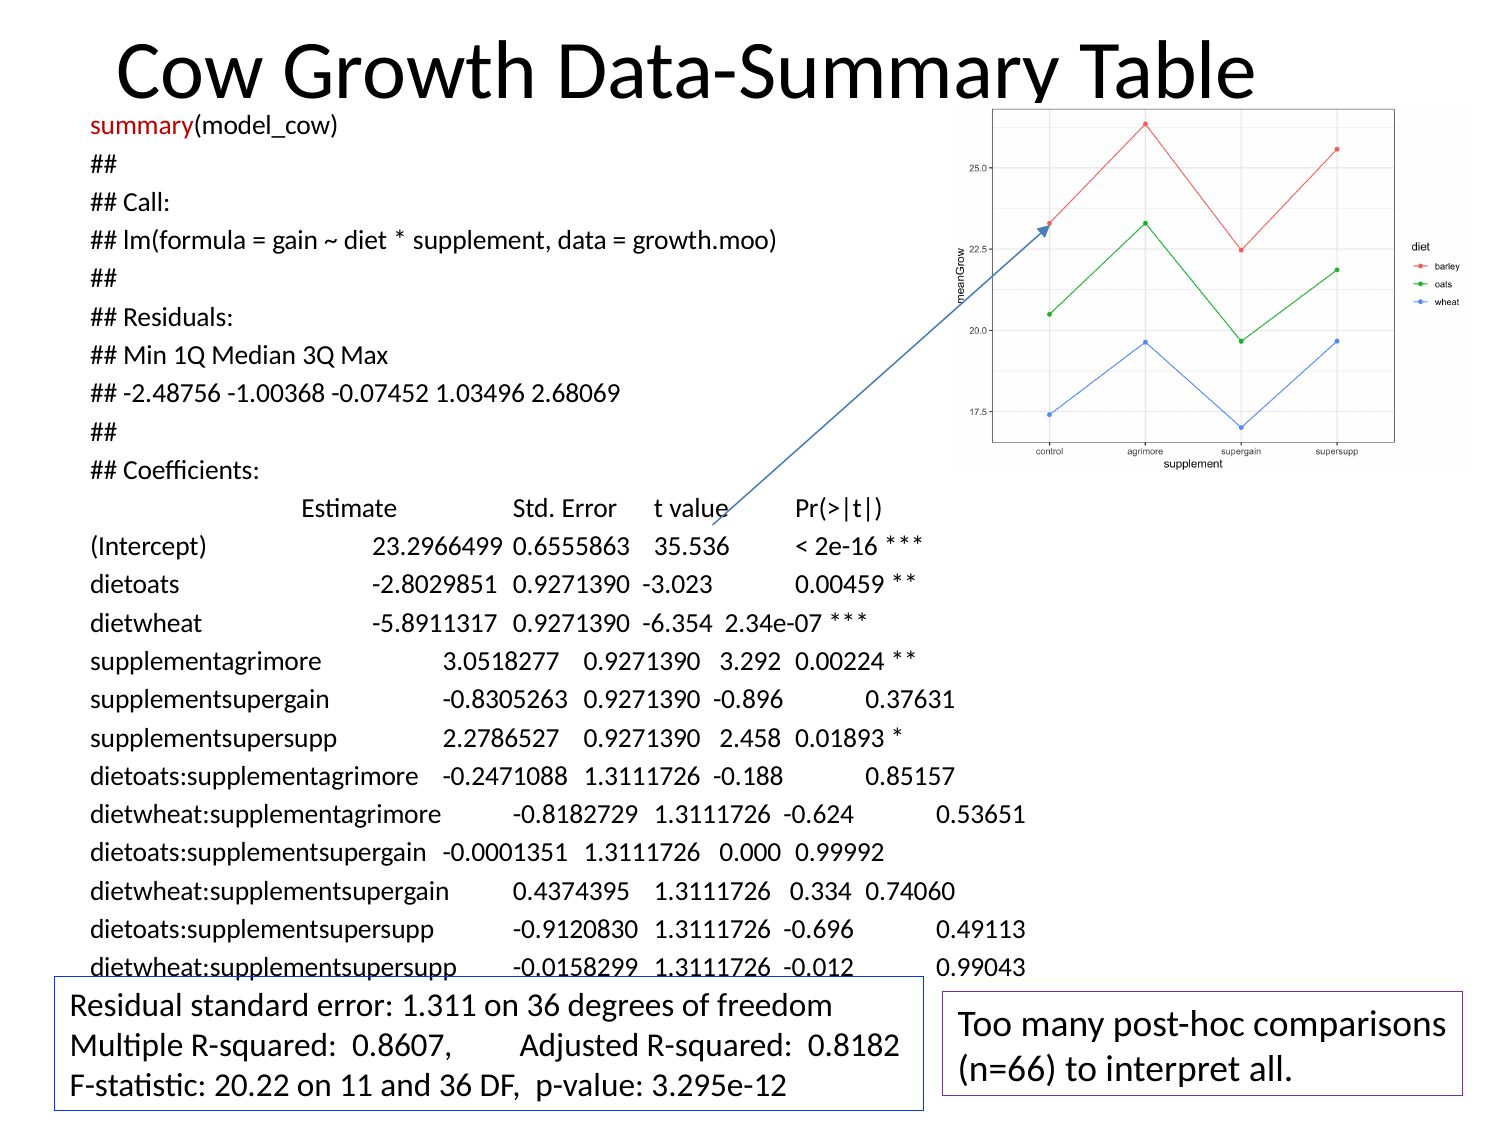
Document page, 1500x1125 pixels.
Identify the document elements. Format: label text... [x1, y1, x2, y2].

text_box Too many post-hoc comparisons (n=66) to interpret all. [942, 991, 1463, 1096]
title Cow Growth Data-Summary Table [12, 0, 1363, 143]
text_box Residual standard error: 1.311 on 36 degrees of freedom Multiple R-squared: 0.8607, Adjusted R-squared: 0.8182 F-statistic: 20.22 on 11 and 36 DF, p-value: 3.295e-12 [54, 976, 924, 1111]
picture [949, 103, 1471, 476]
list summary(model_cow) ## ## Call: ## lm(formula = gain ~ diet * supplement, data = growth.moo) ## ## Residuals: ## Min 1Q Median 3Q Max ## -2.48756 -1.00368 -0.07452 1.03496 2.68069 ## ## Coefficients: Estimate Std. Error t value Pr(>|t|) (Intercept) 23.2966499 0.6555863 35.536 < 2e-16 *** dietoats -2.8029851 0.9271390 -3.023 0.00459 ** dietwheat -5.8911317 0.9271390 -6.354 2.34e-07 *** supplementagrimore 3.0518277 0.9271390 3.292 0.00224 ** supplementsupergain -0.8305263 0.9271390 -0.896 0.37631 supplementsupersupp 2.2786527 0.9271390 2.458 0.01893 * dietoats:supplementagrimore -0.2471088 1.3111726 -0.188 0.85157 dietwheat:supplementagrimore -0.8182729 1.3111726 -0.624 0.53651 dietoats:supplementsupergain -0.0001351 1.3111726 0.000 0.99992 dietwheat:supplementsupergain 0.4374395 1.3111726 0.334 0.74060 dietoats:supplementsupersupp -0.9120830 1.3111726 -0.696 0.49113 dietwheat:supplementsupersupp -0.0158299 1.3111726 -0.012 0.99043 [75, 99, 1488, 1008]
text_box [712, 224, 1051, 526]
